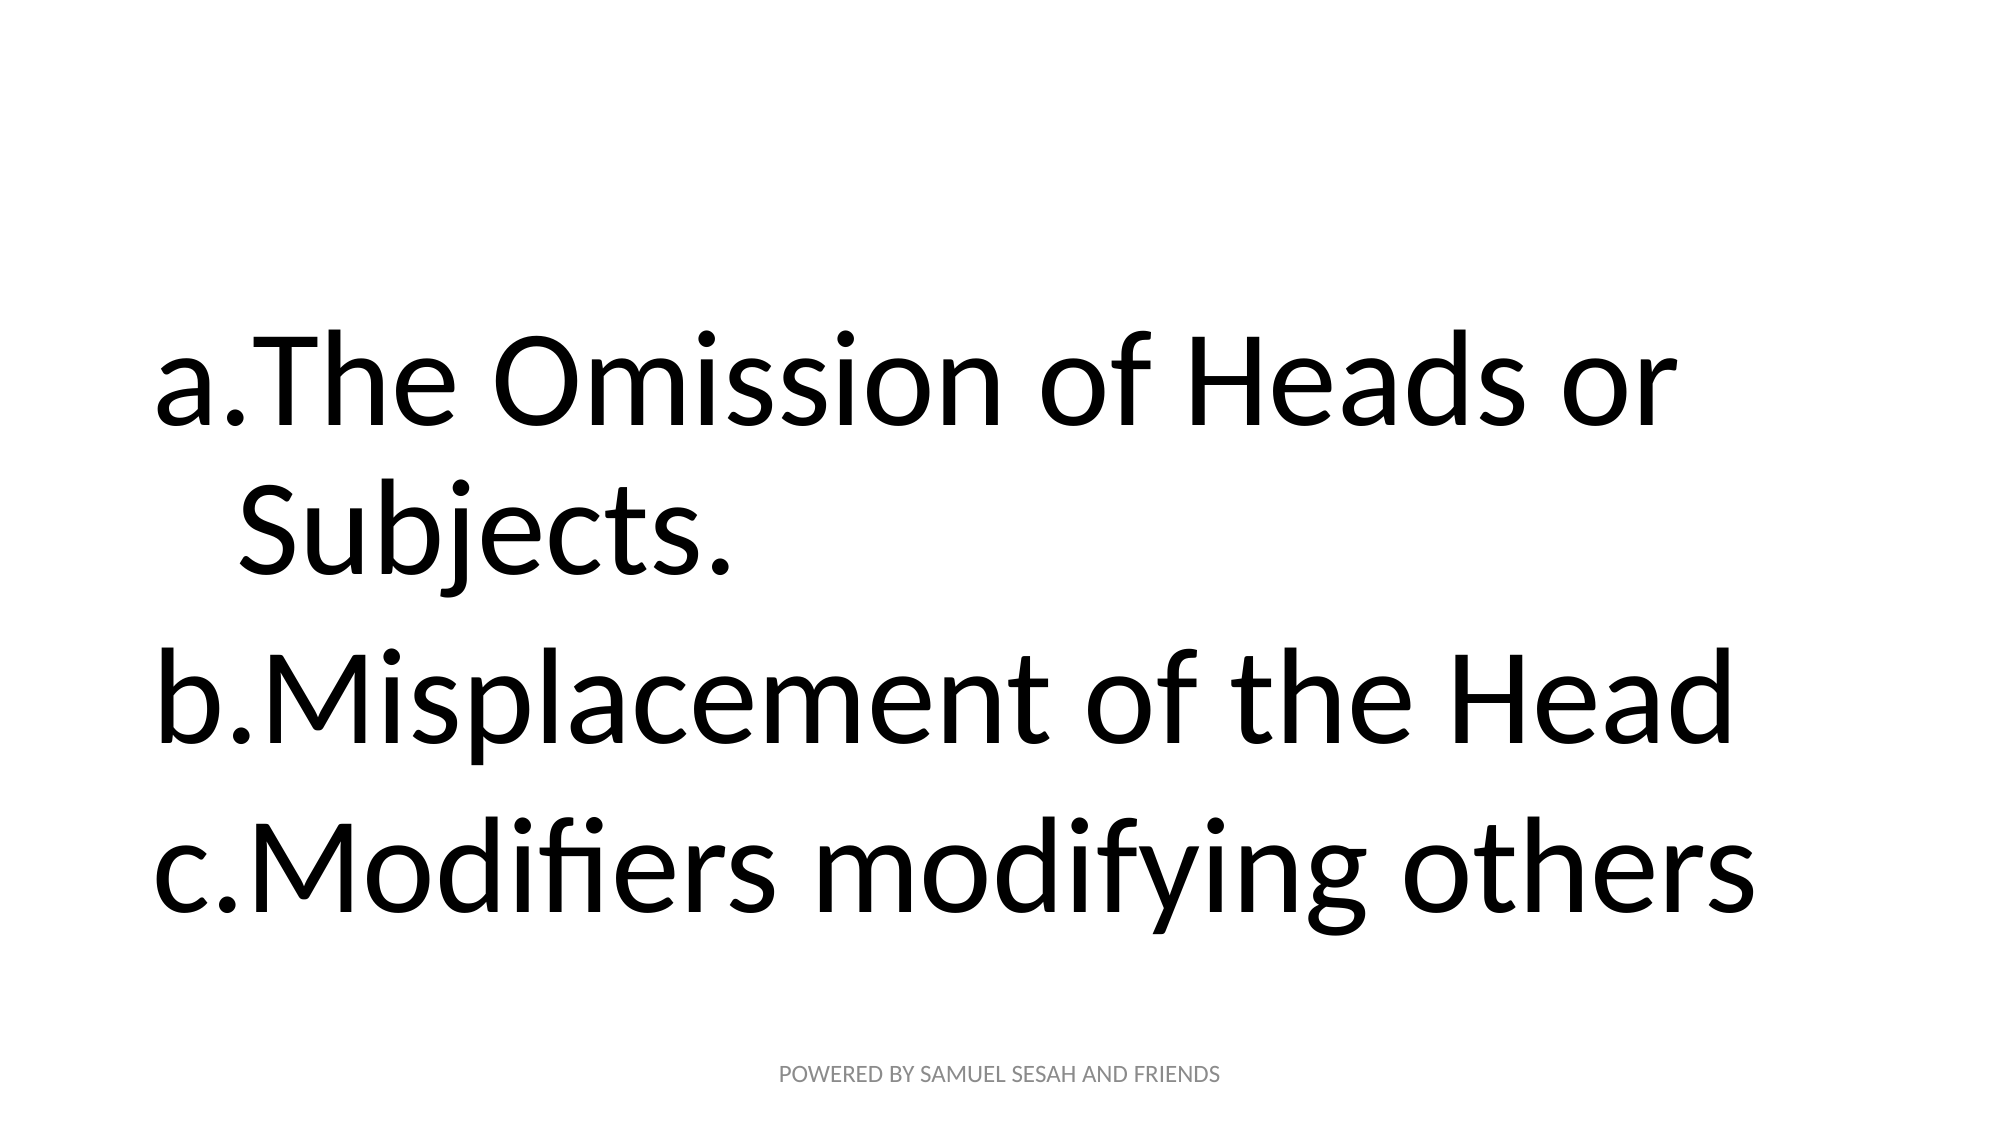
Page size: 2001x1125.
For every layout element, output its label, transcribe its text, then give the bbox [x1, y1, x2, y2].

footer POWERED BY SAMUEL SESAH AND FRIENDS [662, 1042, 1338, 1103]
list The Omission of Heads or Subjects. Misplacement of the Head Modifiers modifying others [137, 299, 1863, 1014]
